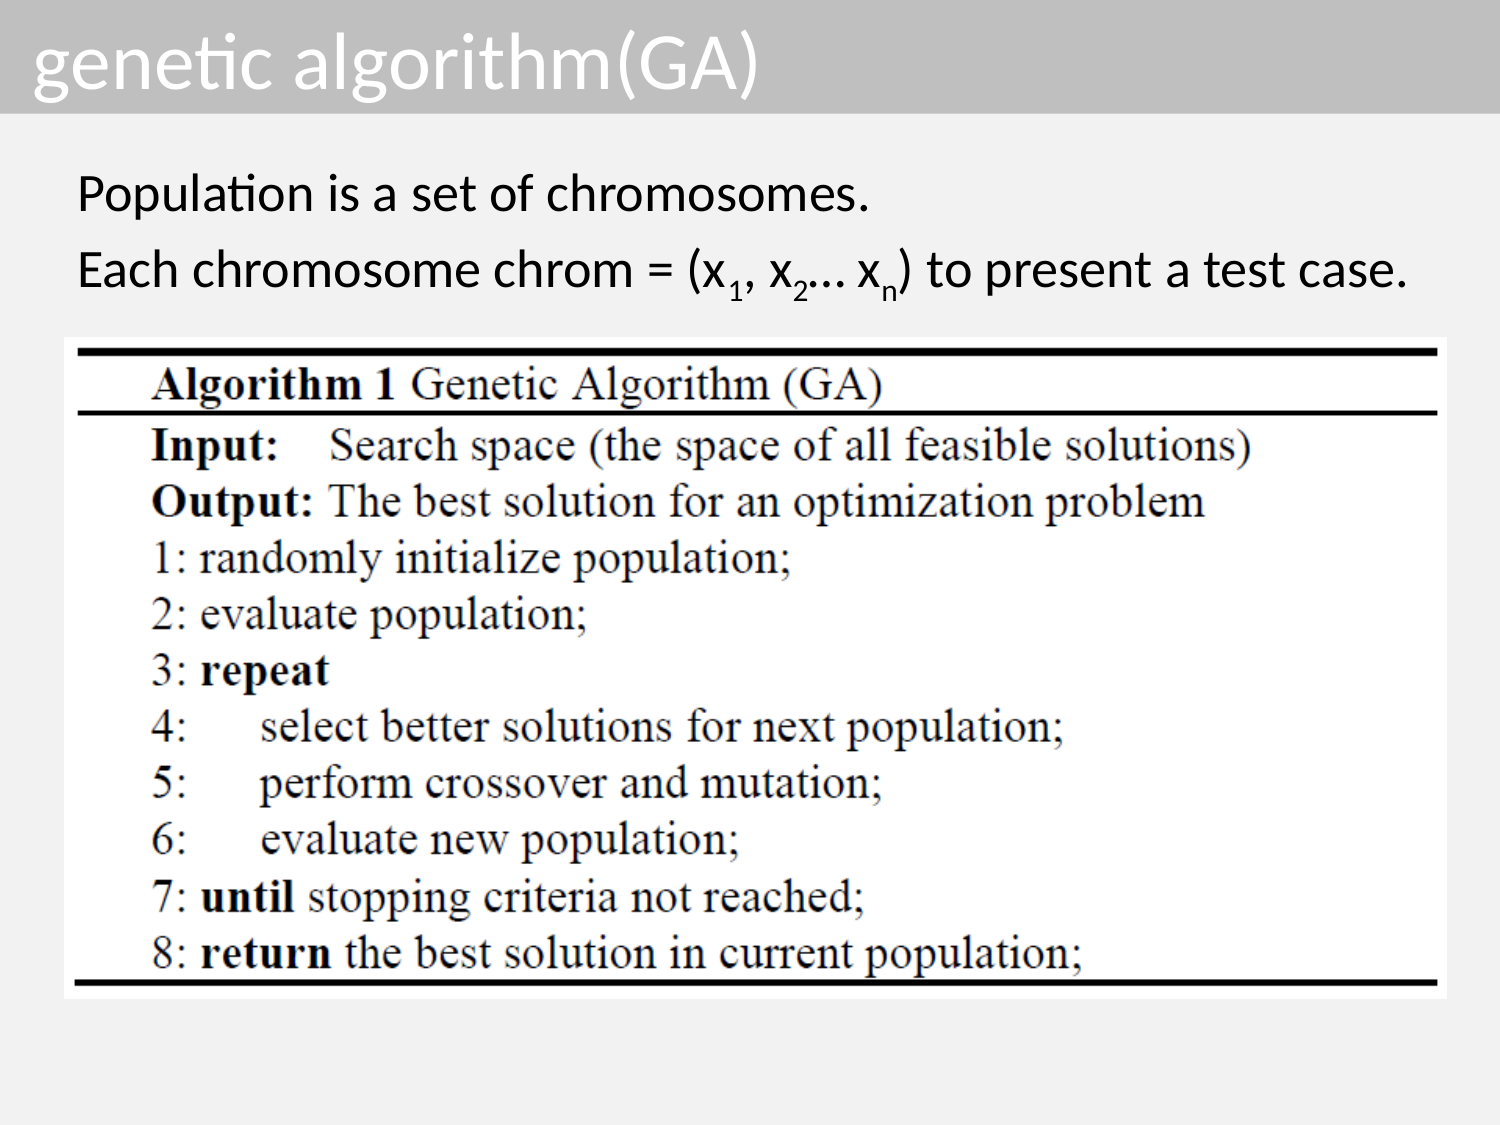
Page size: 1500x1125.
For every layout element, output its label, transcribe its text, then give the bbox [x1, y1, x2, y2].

picture [64, 337, 1447, 1000]
list Population is a set of chromosomes. Each chromosome chrom = (x1, x2… xn) to present a test case. [62, 149, 1463, 325]
title genetic algorithm(GA) [0, 0, 1500, 114]
